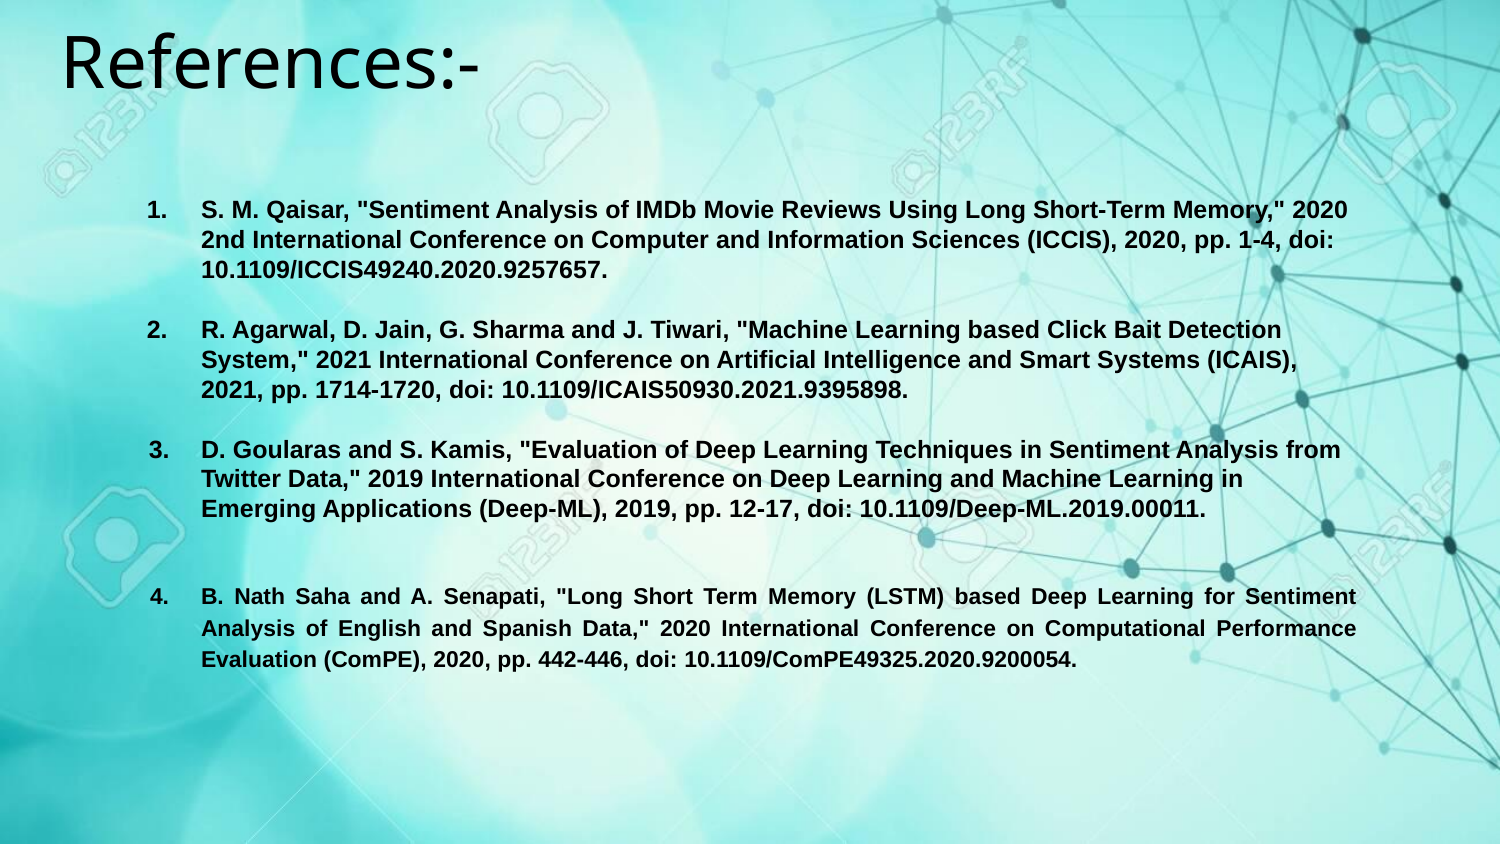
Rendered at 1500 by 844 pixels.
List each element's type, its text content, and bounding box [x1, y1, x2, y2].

picture [0, 0, 1500, 844]
text_box S. M. Qaisar, "Sentiment Analysis of IMDb Movie Reviews Using Long Short-Term Memory," 2020 2nd International Conference on Computer and Information Sciences (ICCIS), 2020, pp. 1-4, doi: 10.1109/ICCIS49240.2020.9257657. R. Agarwal, D. Jain, G. Sharma and J. Tiwari, "Machine Learning based Click Bait Detection System," 2021 International Conference on Artificial Intelligence and Smart Systems (ICAIS), 2021, pp. 1714-1720, doi: 10.1109/ICAIS50930.2021.9395898. D. Goularas and S. Kamis, "Evaluation of Deep Learning Techniques in Sentiment Analysis from Twitter Data," 2019 International Conference on Deep Learning and Machine Learning in Emerging Applications (Deep-ML), 2019, pp. 12-17, doi: 10.1109/Deep-ML.2019.00011. B. Nath Saha and A. Senapati, "Long Short Term Memory (LSTM) based Deep Learning for Sentiment Analysis of English and Spanish Data," 2020 International Conference on Computational Performance Evaluation (ComPE), 2020, pp. 442-446, doi: 10.1109/ComPE49325.2020.9200054. [111, 178, 1373, 688]
title References:- [45, 0, 1444, 118]
